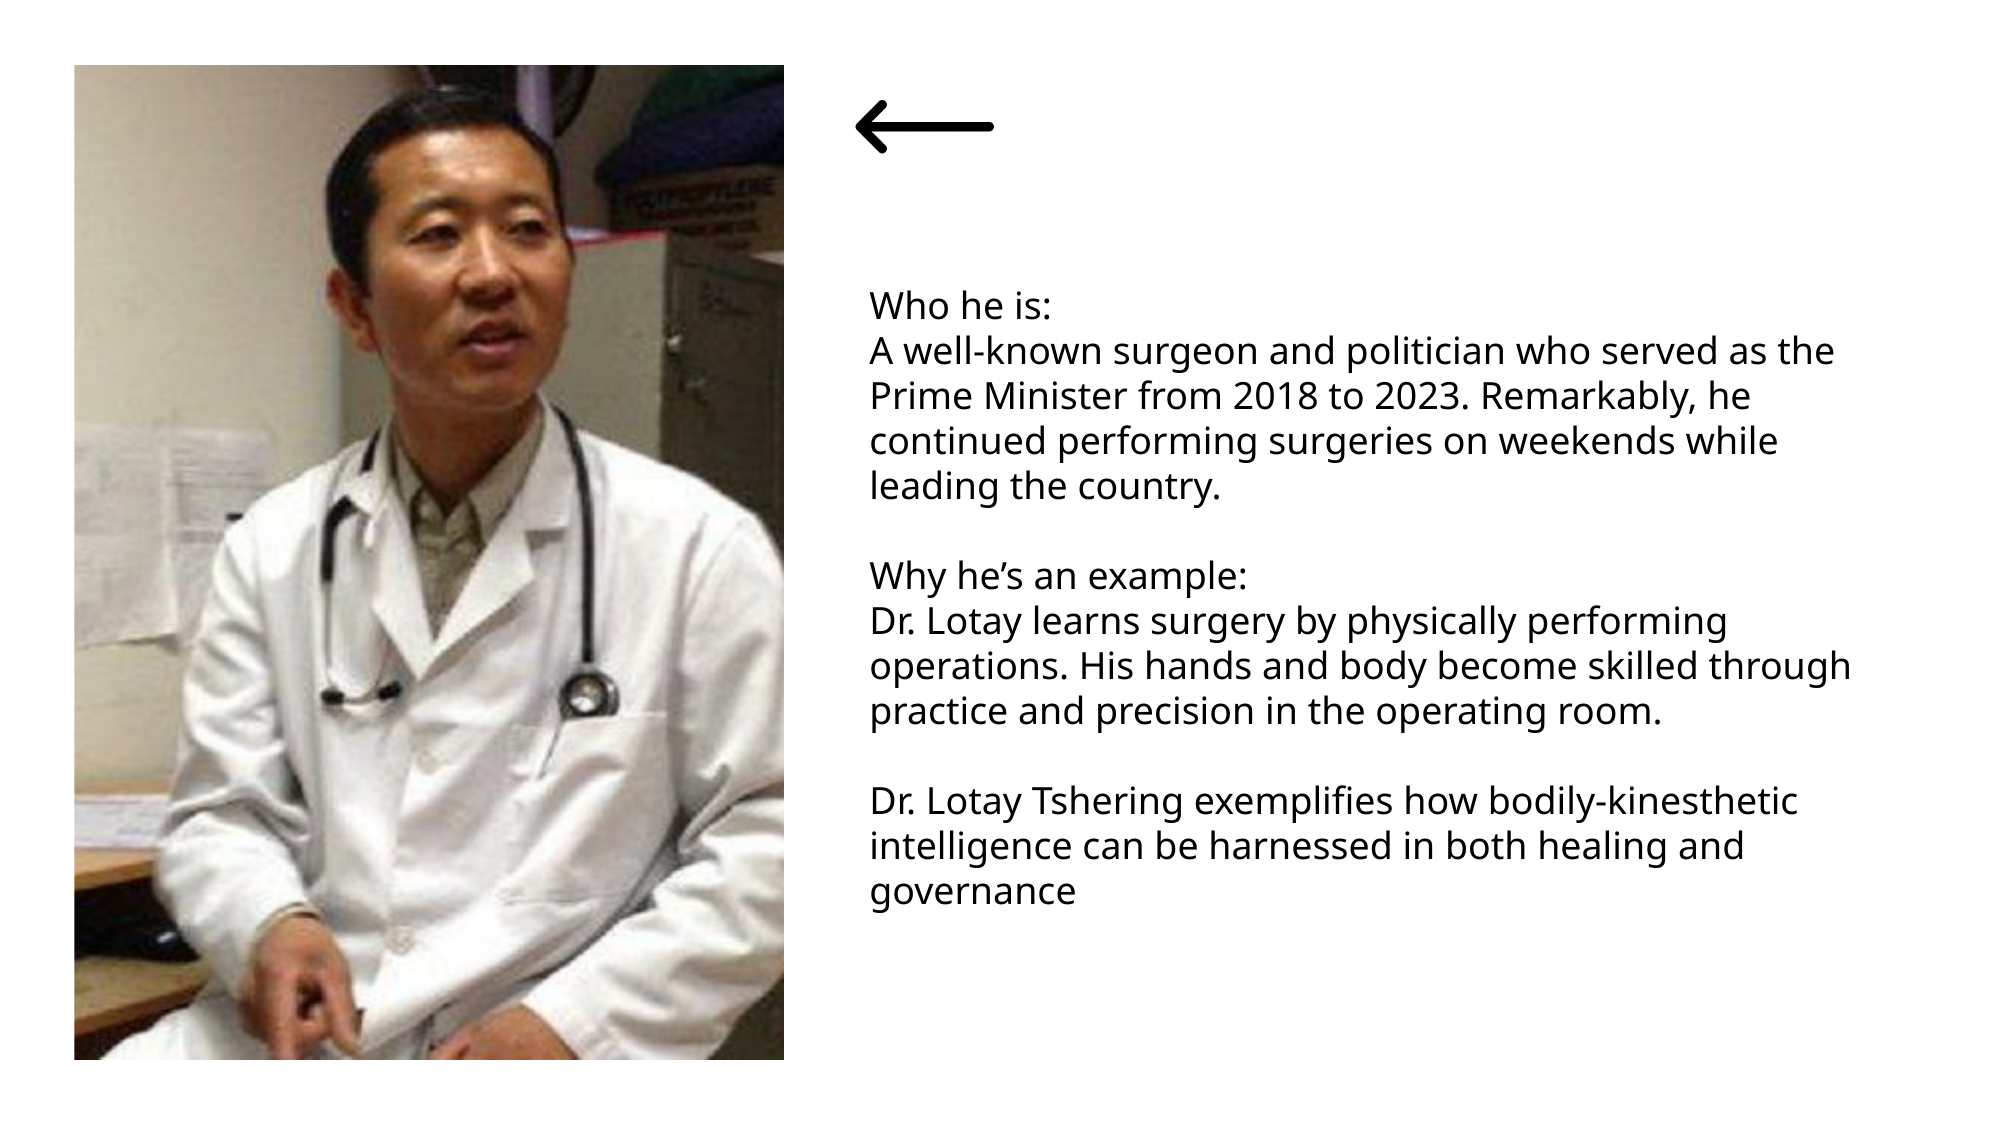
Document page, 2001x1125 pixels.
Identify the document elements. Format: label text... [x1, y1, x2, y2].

text_box Who he is: A well-known surgeon and politician who served as the Prime Minister from 2018 to 2023. Remarkably, he continued performing surgeries on weekends while leading the country. Why he’s an example: Dr. Lotay learns surgery by physically performing operations. His hands and body become skilled through practice and precision in the operating room. Dr. Lotay Tshering exemplifies how bodily-kinesthetic intelligence can be harnessed in both healing and governance [854, 274, 1875, 920]
picture [74, 65, 784, 1060]
picture [849, 51, 1000, 202]
